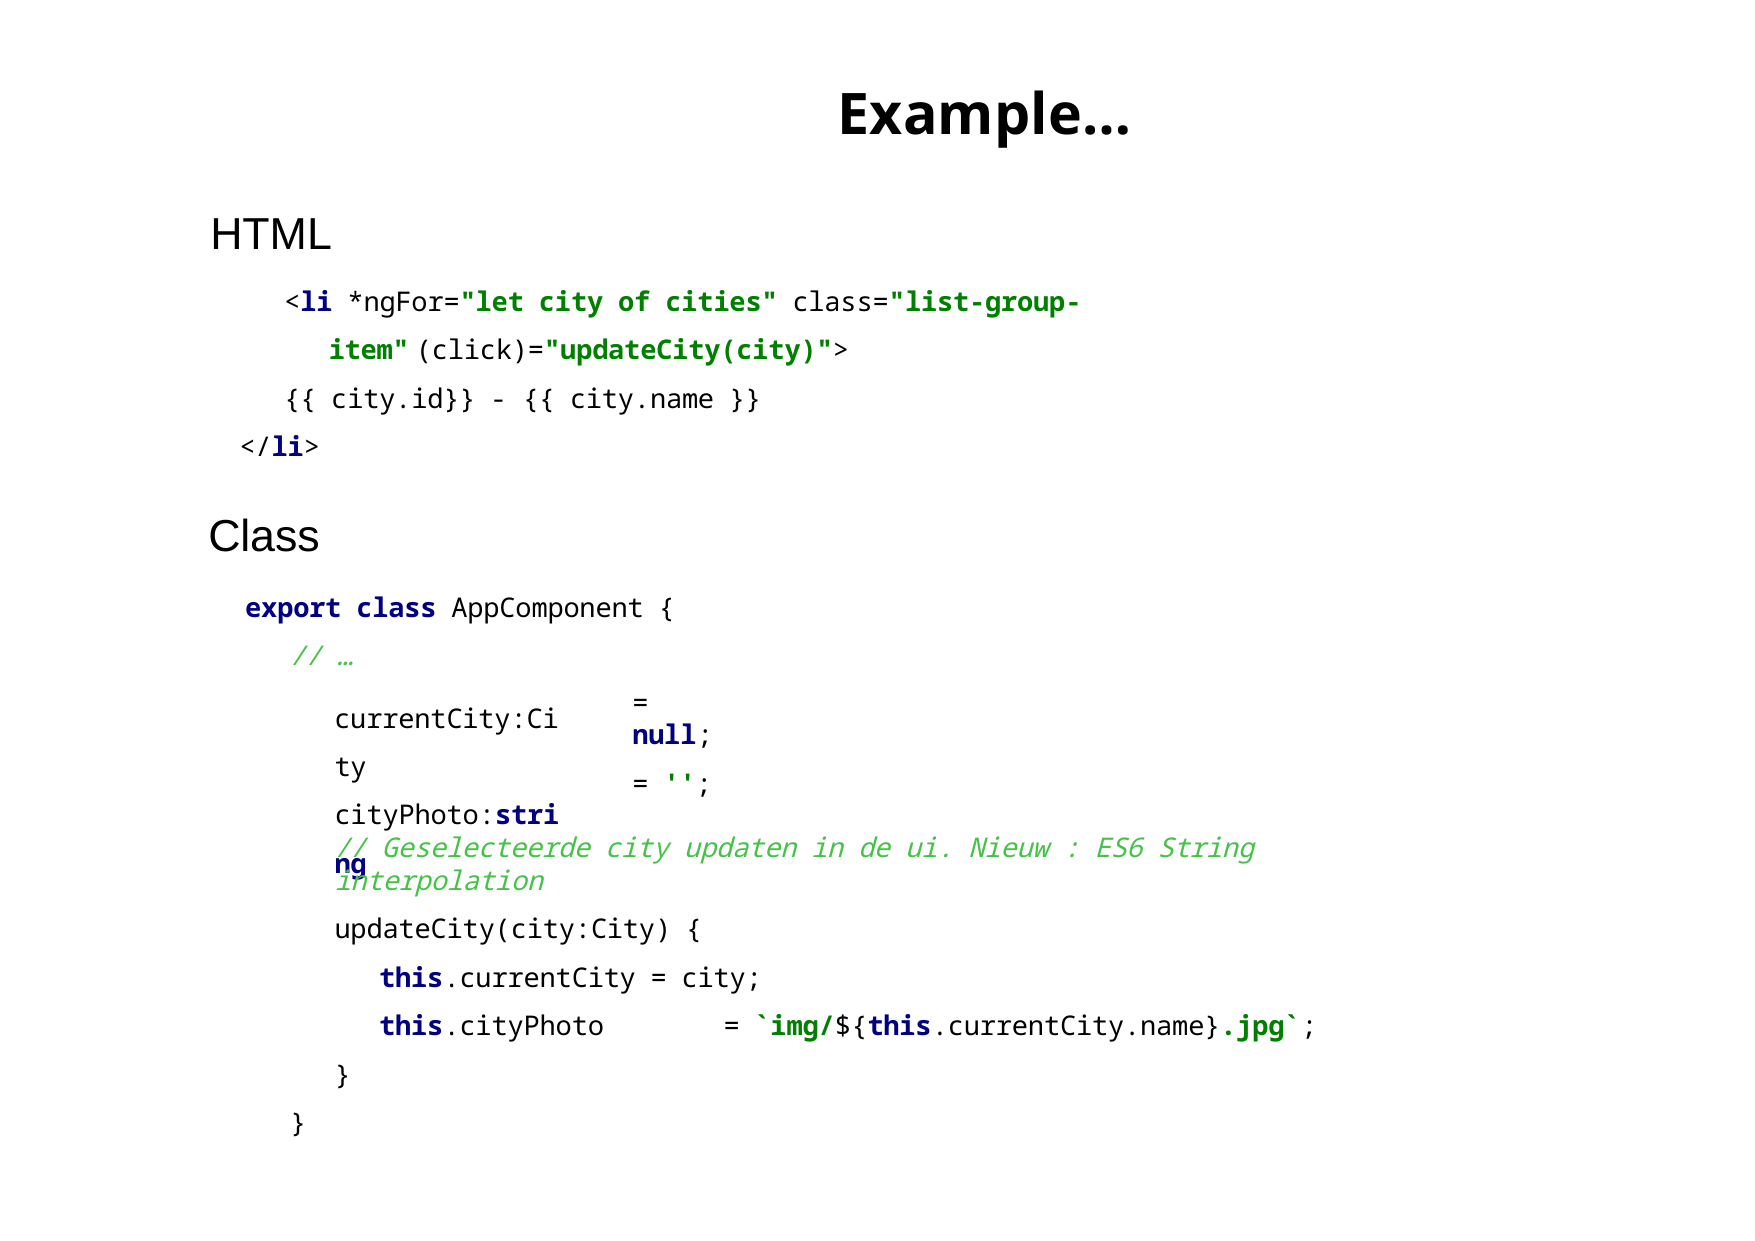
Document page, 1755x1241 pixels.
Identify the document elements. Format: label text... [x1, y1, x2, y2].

title Example… [227, 77, 1644, 285]
text_box currentCity:City cityPhoto:string [332, 685, 575, 830]
text_box = null; = ''; [630, 685, 739, 799]
text_box // Geselecteerde city updaten in de ui. Nieuw : ES6 String interpolation updateCity(city:City) { this.currentCity = city; this.cityPhoto = `img/${this.currentCity.name}.jpg`; } } [287, 830, 1409, 1139]
text_box HTML <li *ngFor="let city of cities" class="list‐group‐item" (click)="updateCity(city)"> {{ city.id}} ‐ {{ city.name }} </li> Class export class AppComponent { // … [208, 205, 1106, 672]
